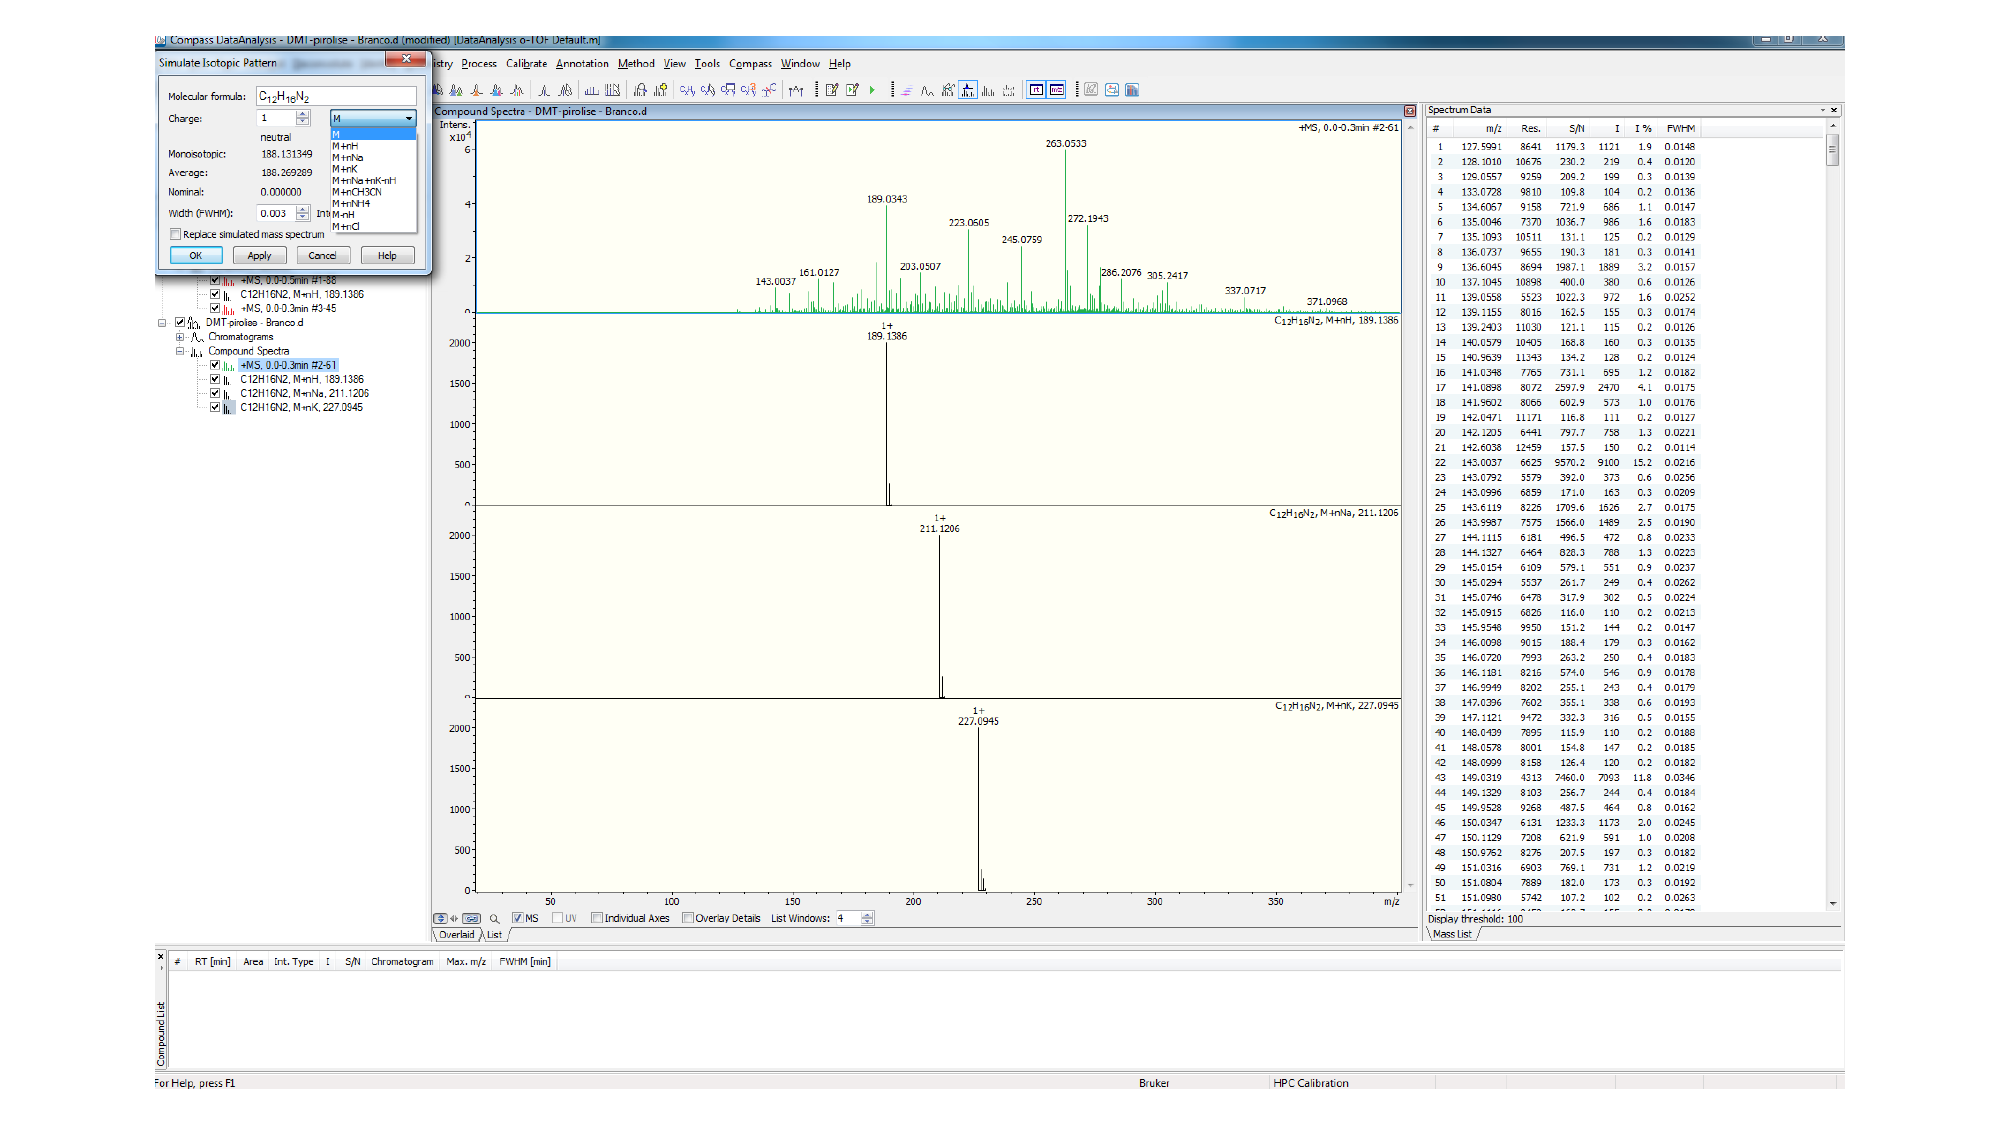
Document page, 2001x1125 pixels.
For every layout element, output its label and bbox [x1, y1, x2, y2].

picture [155, 36, 1845, 1089]
